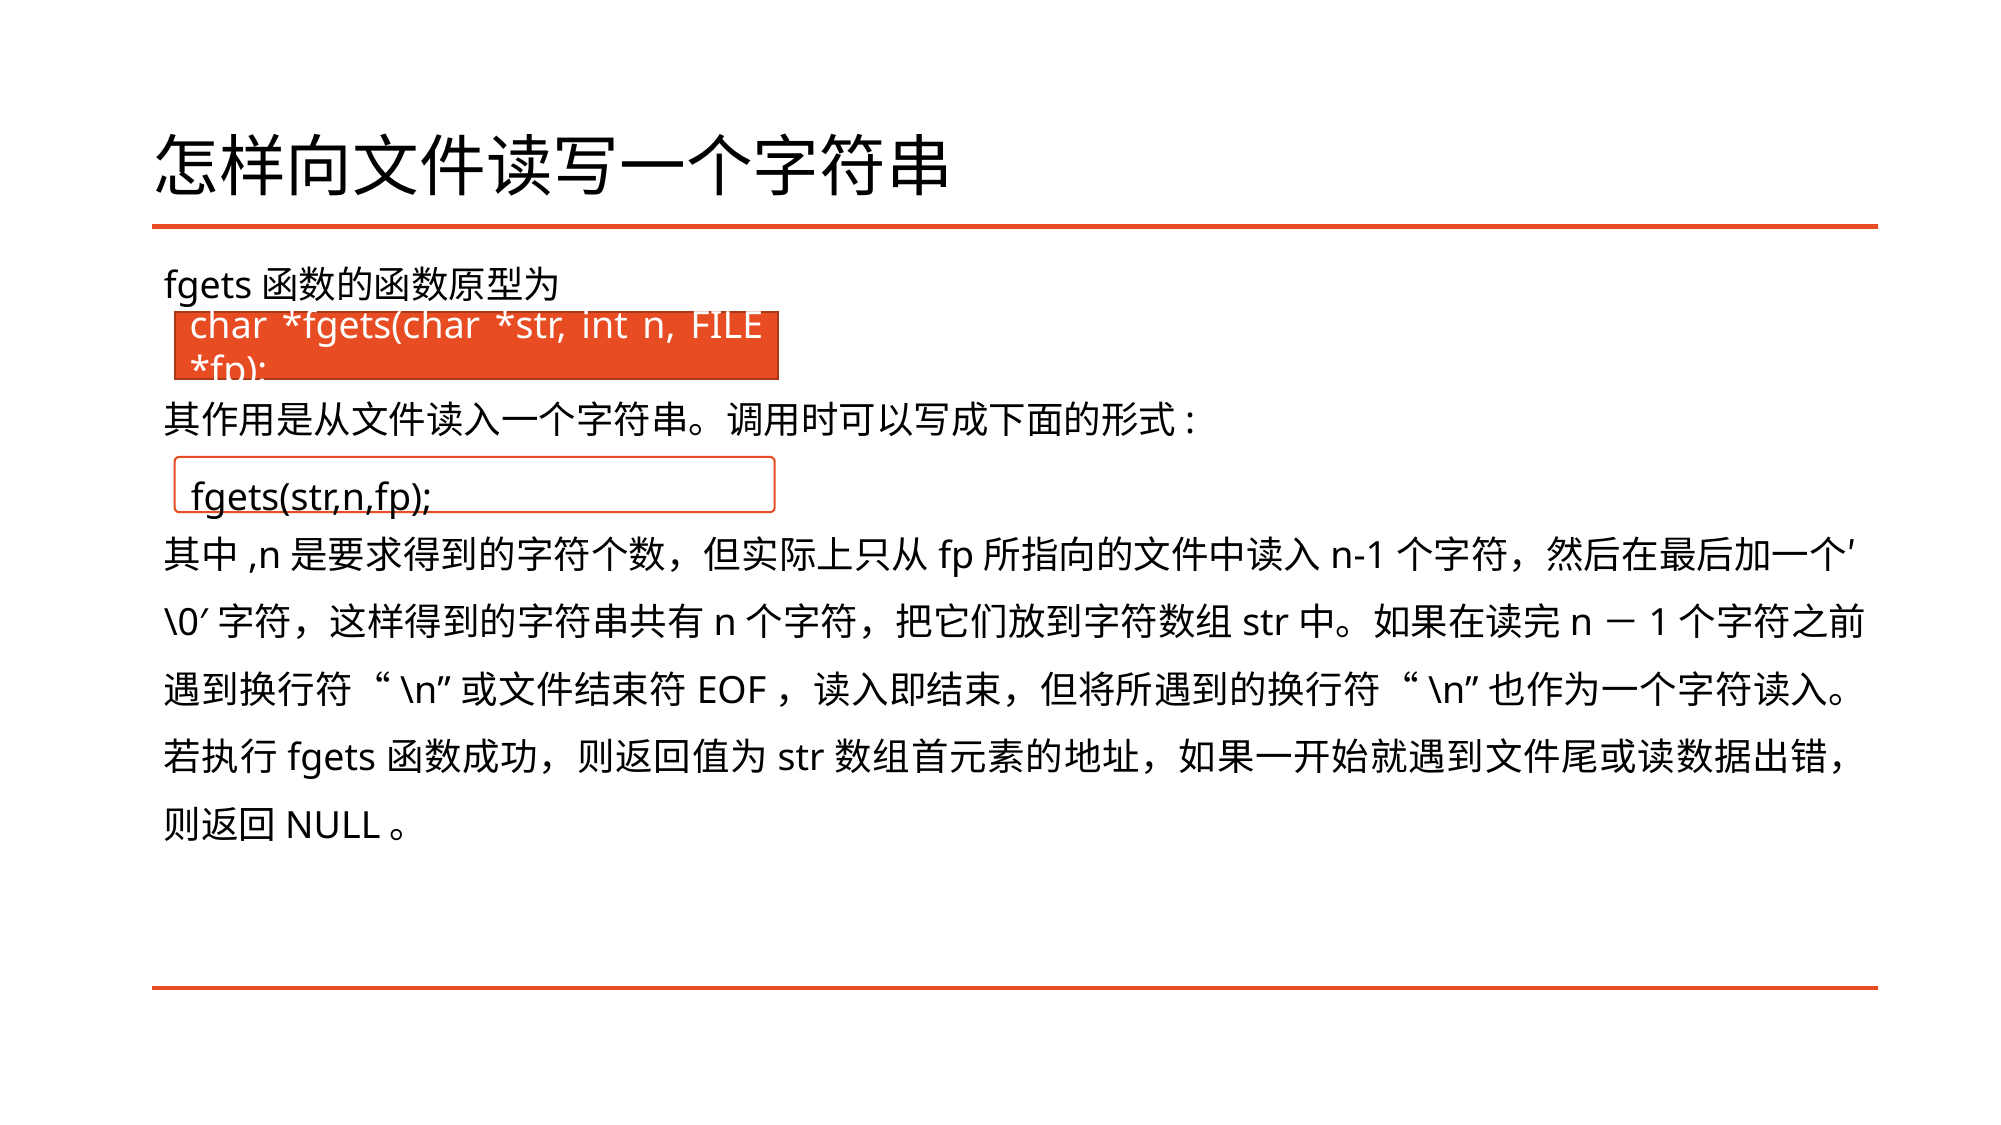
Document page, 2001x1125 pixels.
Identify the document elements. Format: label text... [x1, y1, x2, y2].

text_box char *fgets(char *str, int n, FILE *fp); [174, 311, 779, 380]
text_box fgets(str,n,fp); [173, 455, 776, 514]
title 怎样向文件读写一个字符串 [137, 59, 1863, 278]
